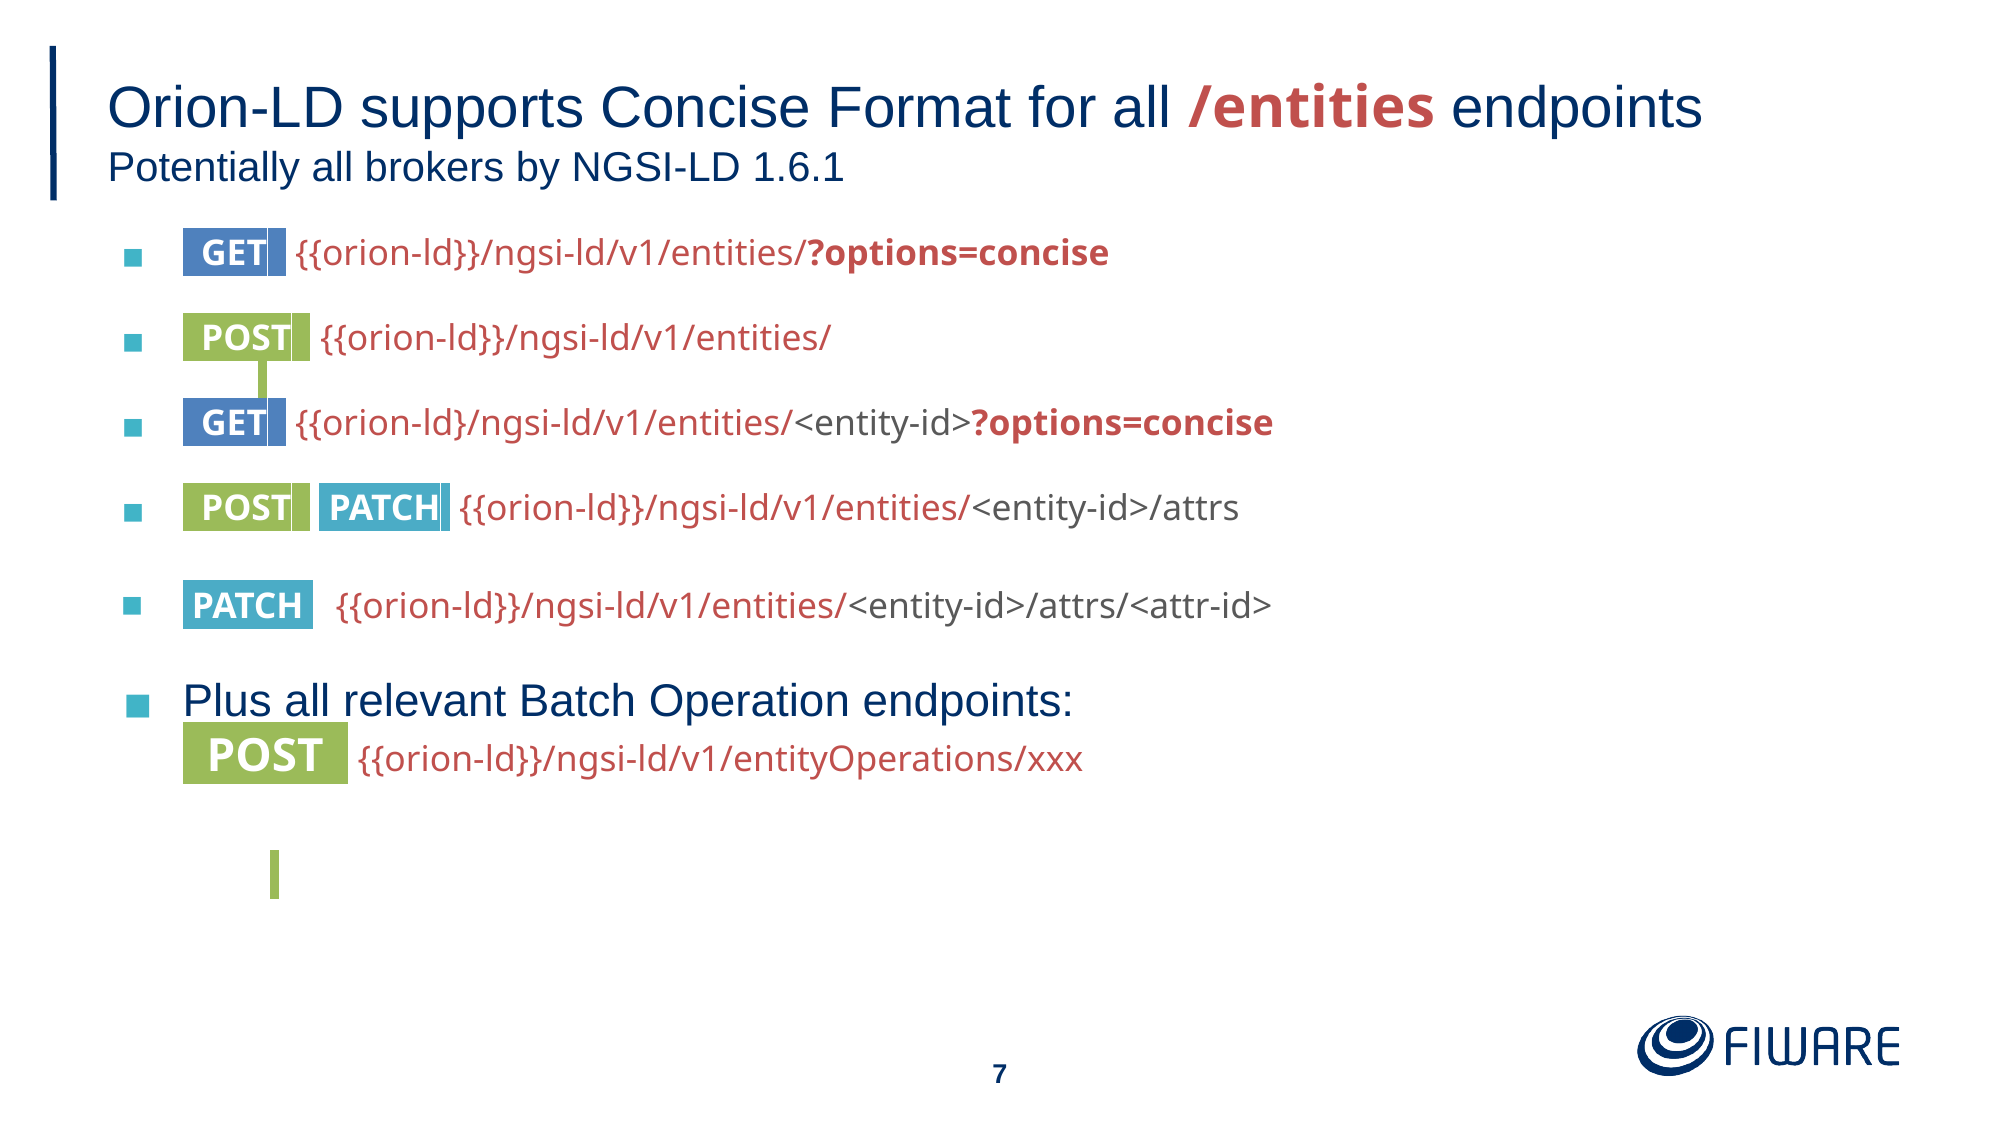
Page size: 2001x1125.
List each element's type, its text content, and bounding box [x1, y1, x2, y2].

title Orion-LD supports Concise Format for all /entities endpoints Potentially all brokers by NGSI-LD 1.6.1 [92, 47, 1814, 213]
slide_number 6 [887, 1042, 1113, 1103]
list GET {{orion-ld}}/ngsi-ld/v1/entities/?options=concise POST .{{orion-ld}}/ngsi-ld/v1/entities/ GET {{orion-ld}/ngsi-ld/v1/entities/<entity-id>?options=concise POST PATCH {{orion-ld}}/ngsi-ld/v1/entities/<entity-id>/attrs PATCH . {{orion-ld}}/ngsi-ld/v1/entities/<entity-id>/attrs/<attr-id> Plus all relevant Batch Operation endpoints: POST .{{orion-ld}}/ngsi-ld/v1/entityOperations/xxx [92, 222, 1945, 1032]
picture [1635, 1032, 1905, 1077]
